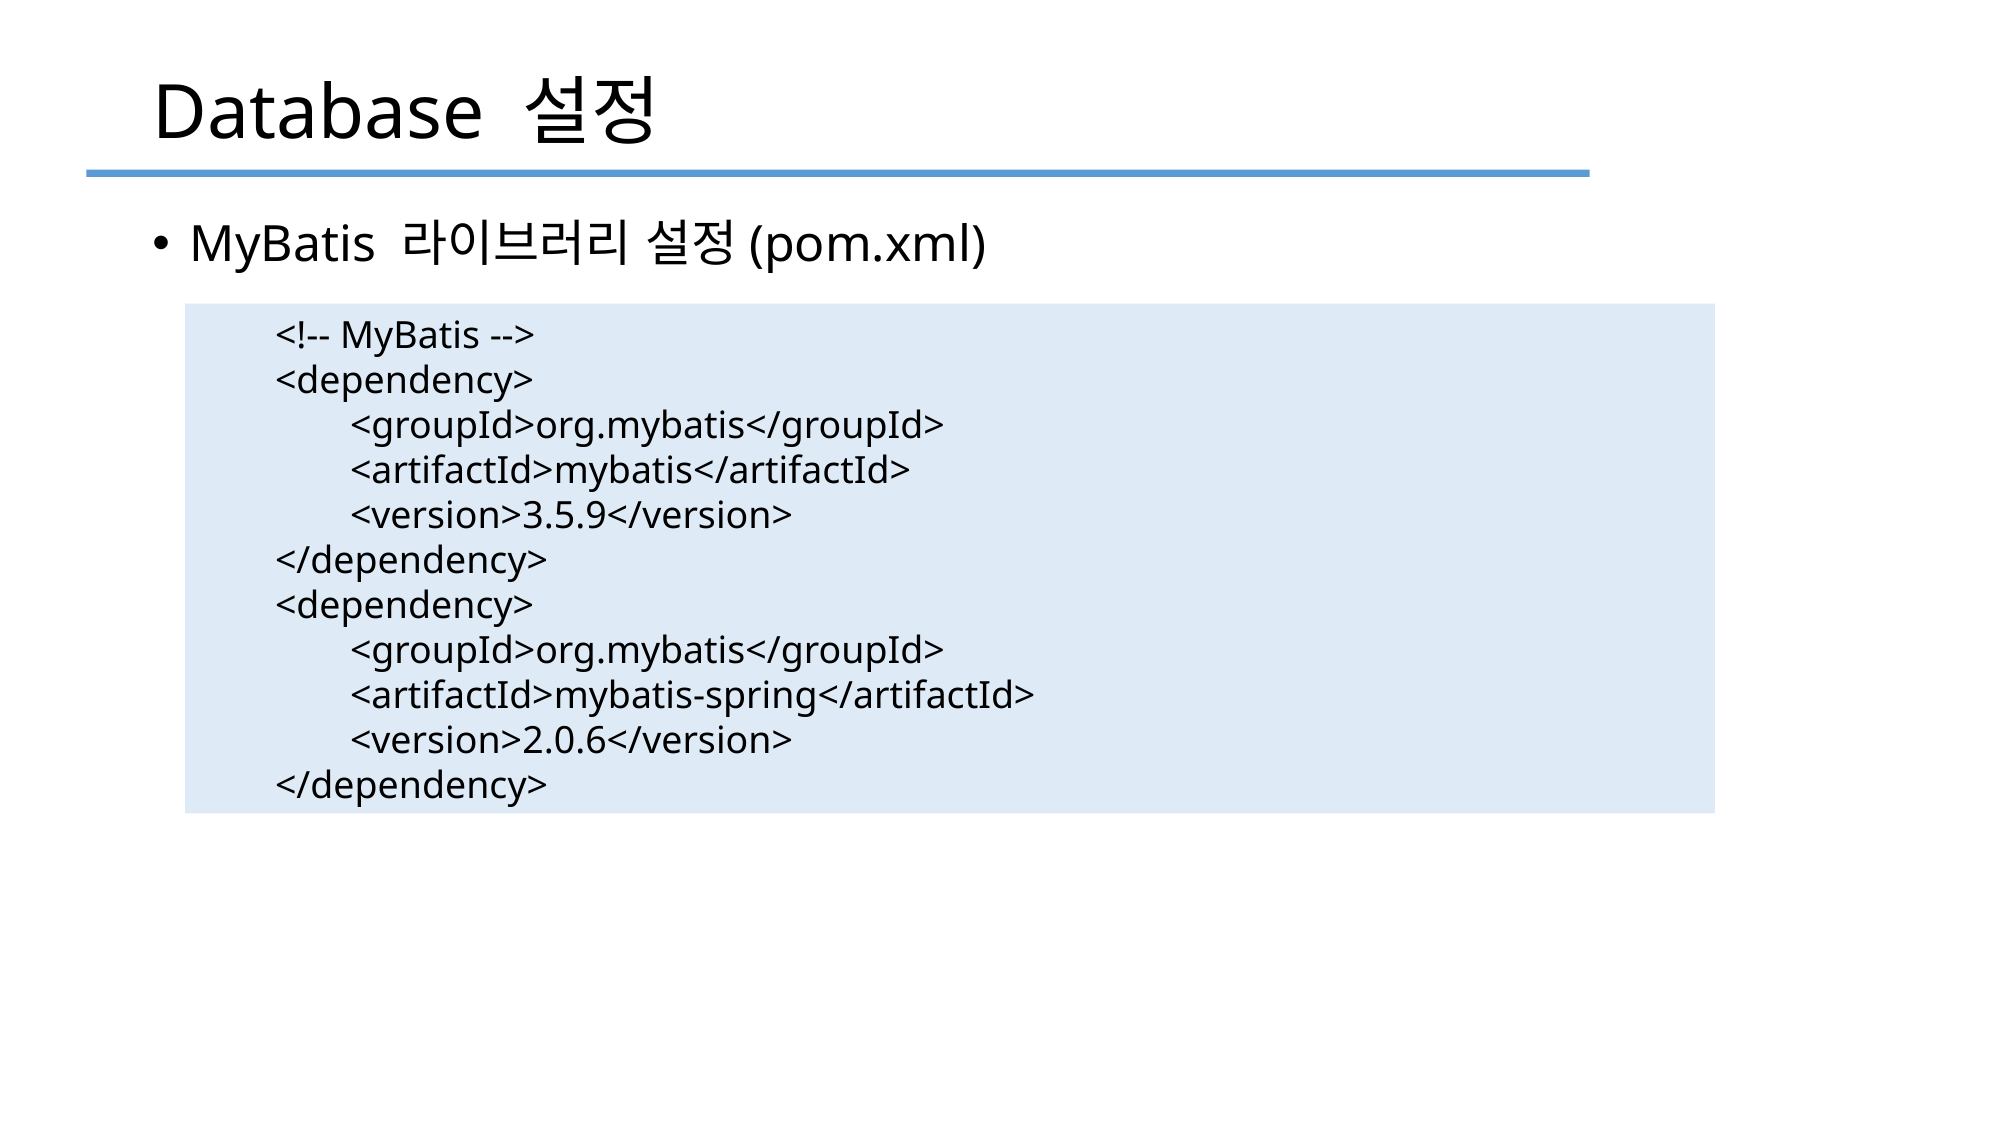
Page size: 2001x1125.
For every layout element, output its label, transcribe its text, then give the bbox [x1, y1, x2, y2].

title Database 설정 [137, 59, 1863, 170]
text_box <!-- MyBatis --> <dependency> <groupId>org.mybatis</groupId> <artifactId>mybatis</artifactId> <version>3.5.9</version> </dependency> <dependency> <groupId>org.mybatis</groupId> <artifactId>mybatis-spring</artifactId> <version>2.0.6</version> </dependency> [185, 303, 1715, 814]
list MyBatis 라이브러리 설정(pom.xml) [137, 210, 1863, 1062]
